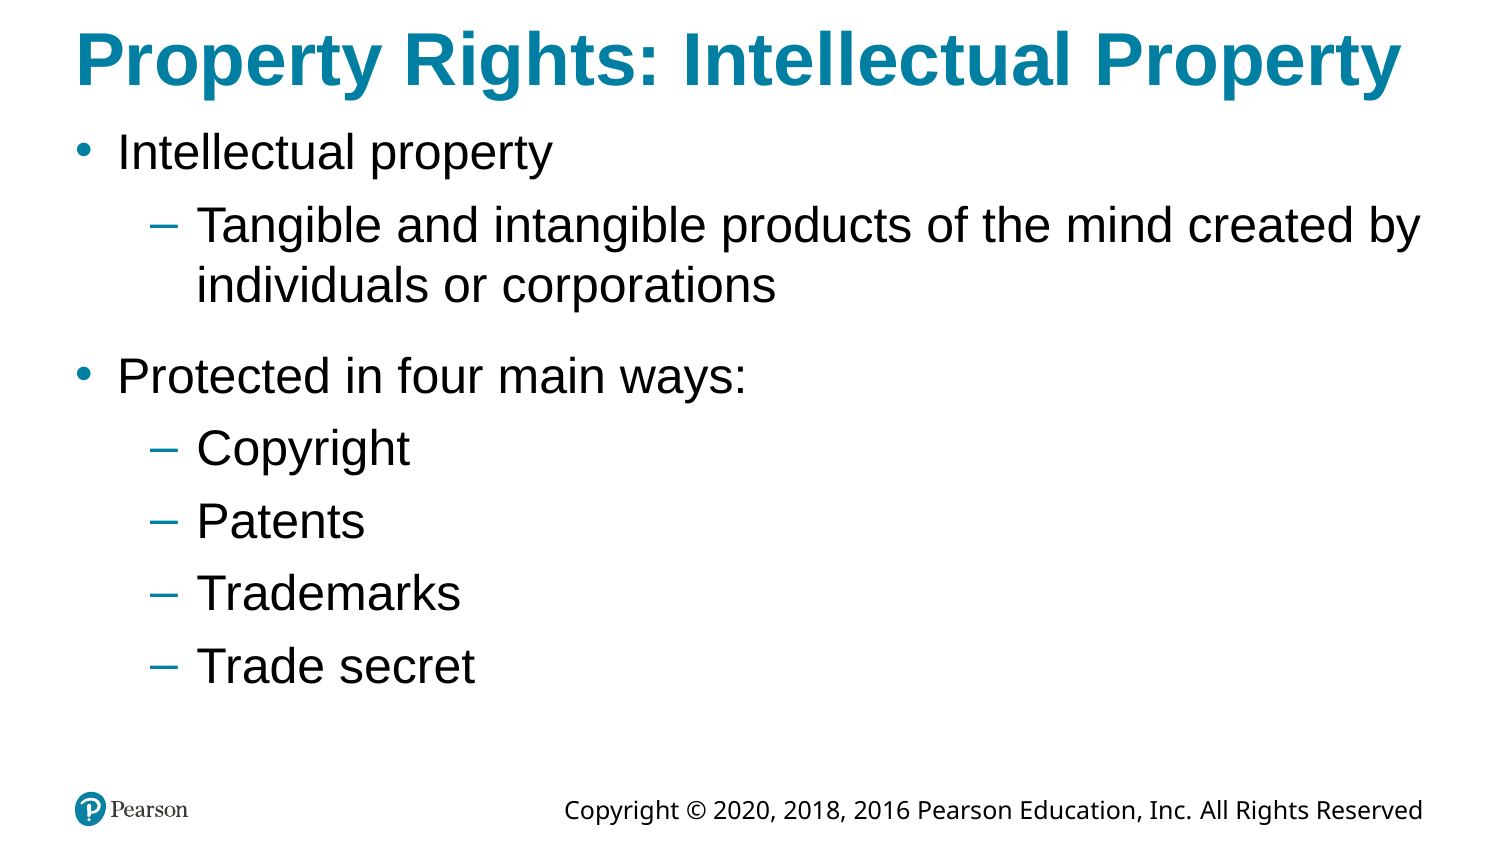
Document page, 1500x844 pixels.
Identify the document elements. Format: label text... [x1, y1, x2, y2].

list Intellectual property Tangible and intangible products of the mind created by individuals or corporations Protected in four main ways: Copyright Patents Trademarks Trade secret [75, 119, 1425, 694]
title Property Rights: Intellectual Property [75, 0, 1425, 101]
